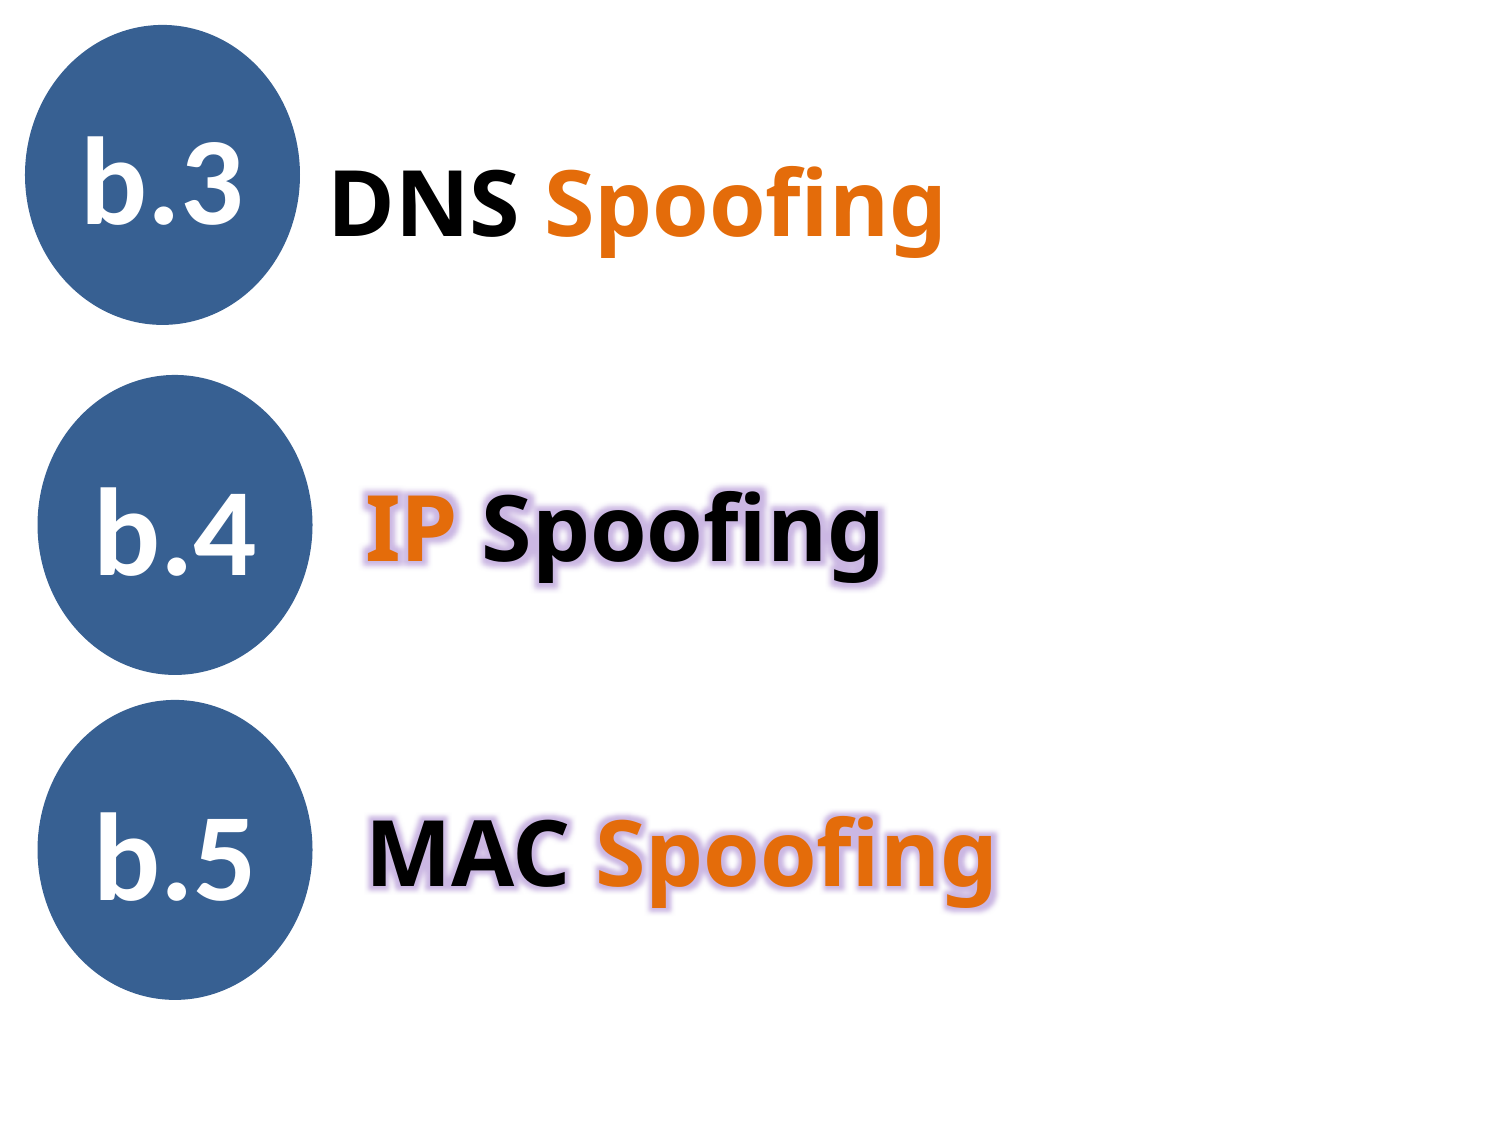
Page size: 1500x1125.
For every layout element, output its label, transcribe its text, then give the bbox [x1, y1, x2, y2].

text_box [37, 699, 1163, 1001]
title DNS Spoofing [312, 71, 1025, 313]
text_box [37, 374, 1013, 676]
text_box b.3 [23, 23, 302, 326]
